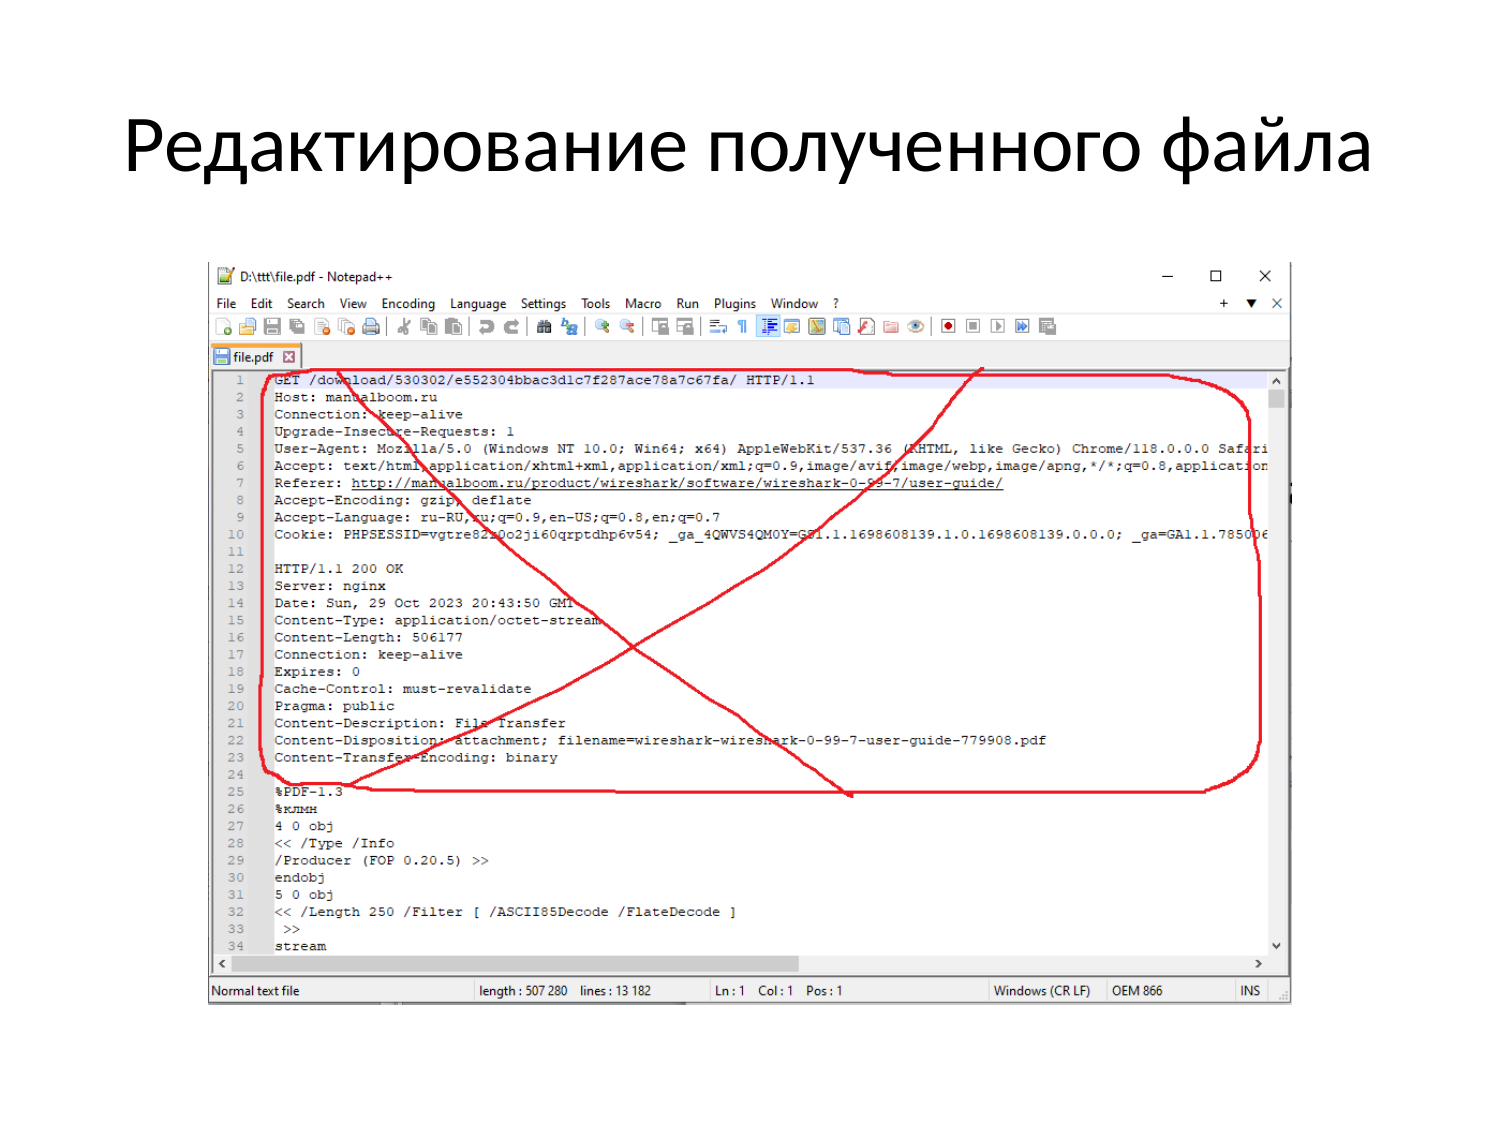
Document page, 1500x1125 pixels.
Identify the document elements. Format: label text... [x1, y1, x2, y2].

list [208, 262, 1292, 1006]
title Редактирование полученного файла [75, 45, 1425, 233]
